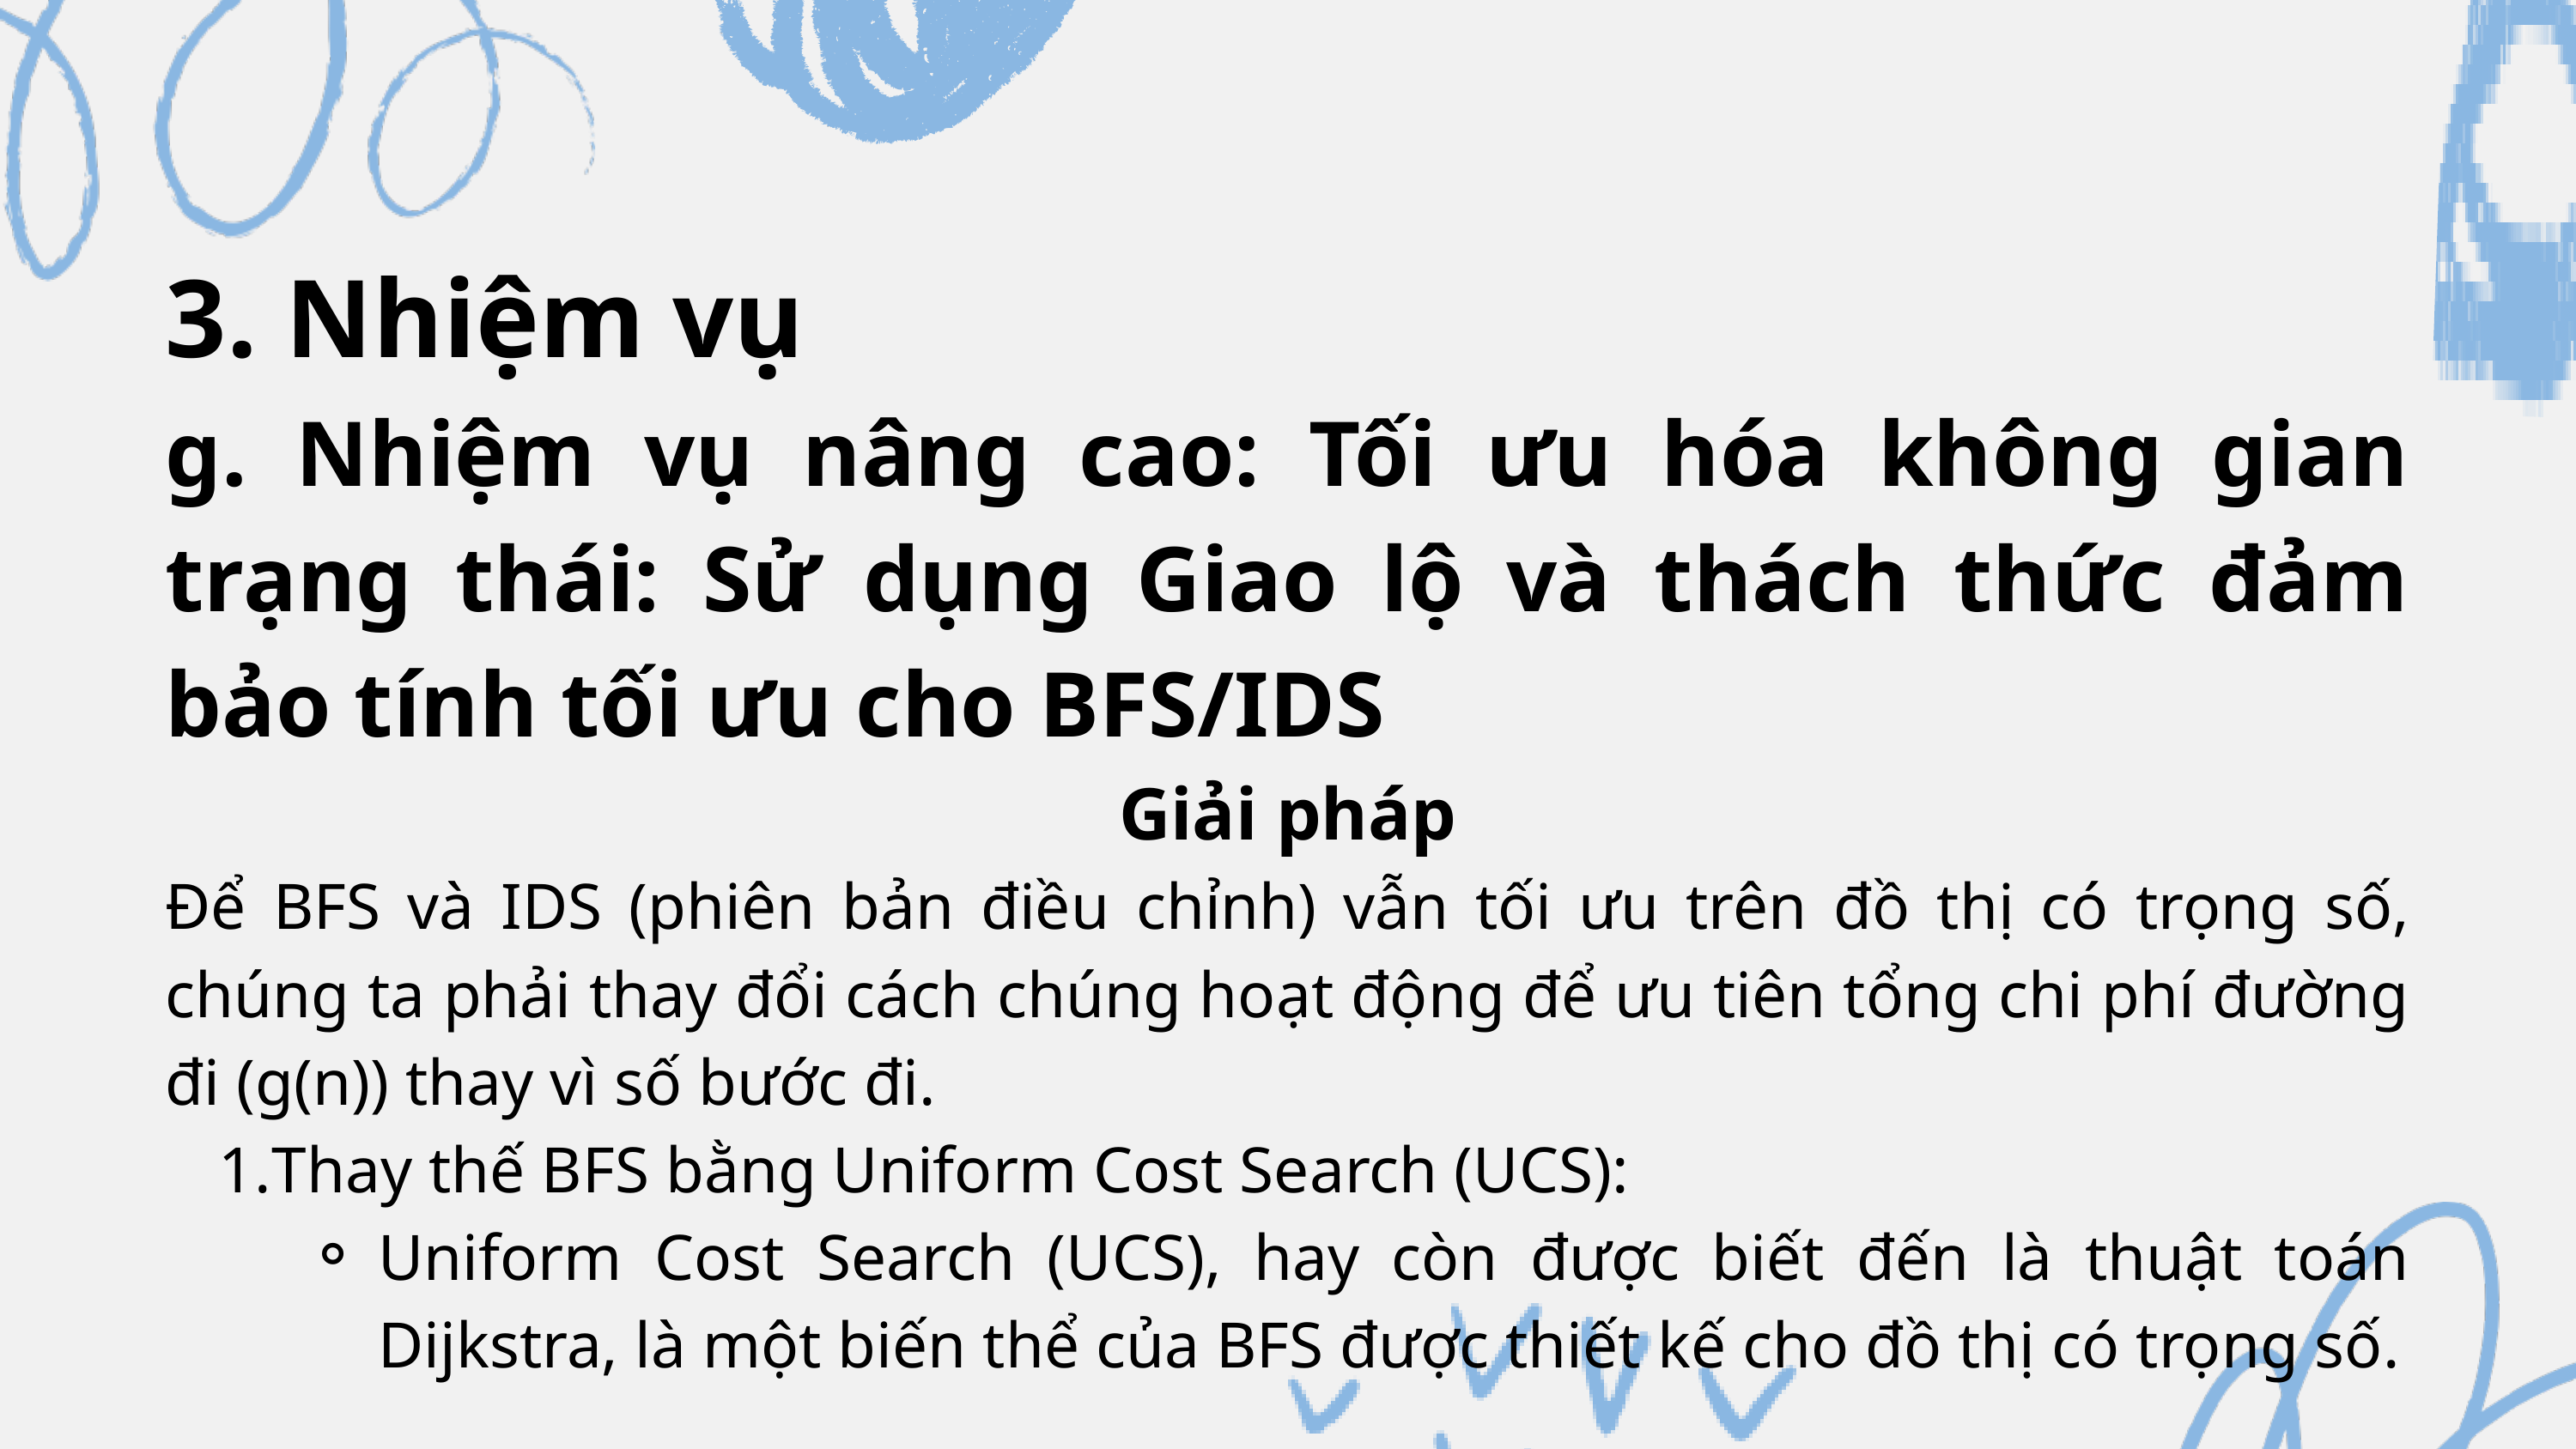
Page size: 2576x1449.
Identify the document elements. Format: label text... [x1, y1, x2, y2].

text_box 3. Nhiệm vụ g. Nhiệm vụ nâng cao: Tối ưu hóa không gian trạng thái: Sử dụng Giao lộ và thách thức đảm bảo tính tối ưu cho BFS/IDS Giải pháp Để BFS và IDS (phiên bản điều chỉnh) vẫn tối ưu trên đồ thị có trọng số, chúng ta phải thay đổi cách chúng hoạt động để ưu tiên tổng chi phí đường đi (g(n)) thay vì số bước đi. Thay thế BFS bằng Uniform Cost Search (UCS): Uniform Cost Search (UCS), hay còn được biết đến là thuật toán Dijkstra, là một biến thể của BFS được thiết kế cho đồ thị có trọng số. [165, 228, 2411, 1381]
text_box [1288, 1381, 1862, 1449]
text_box [0, 0, 596, 282]
text_box [704, 0, 1113, 145]
text_box [2431, 0, 2576, 419]
text_box [2162, 1202, 2576, 1449]
